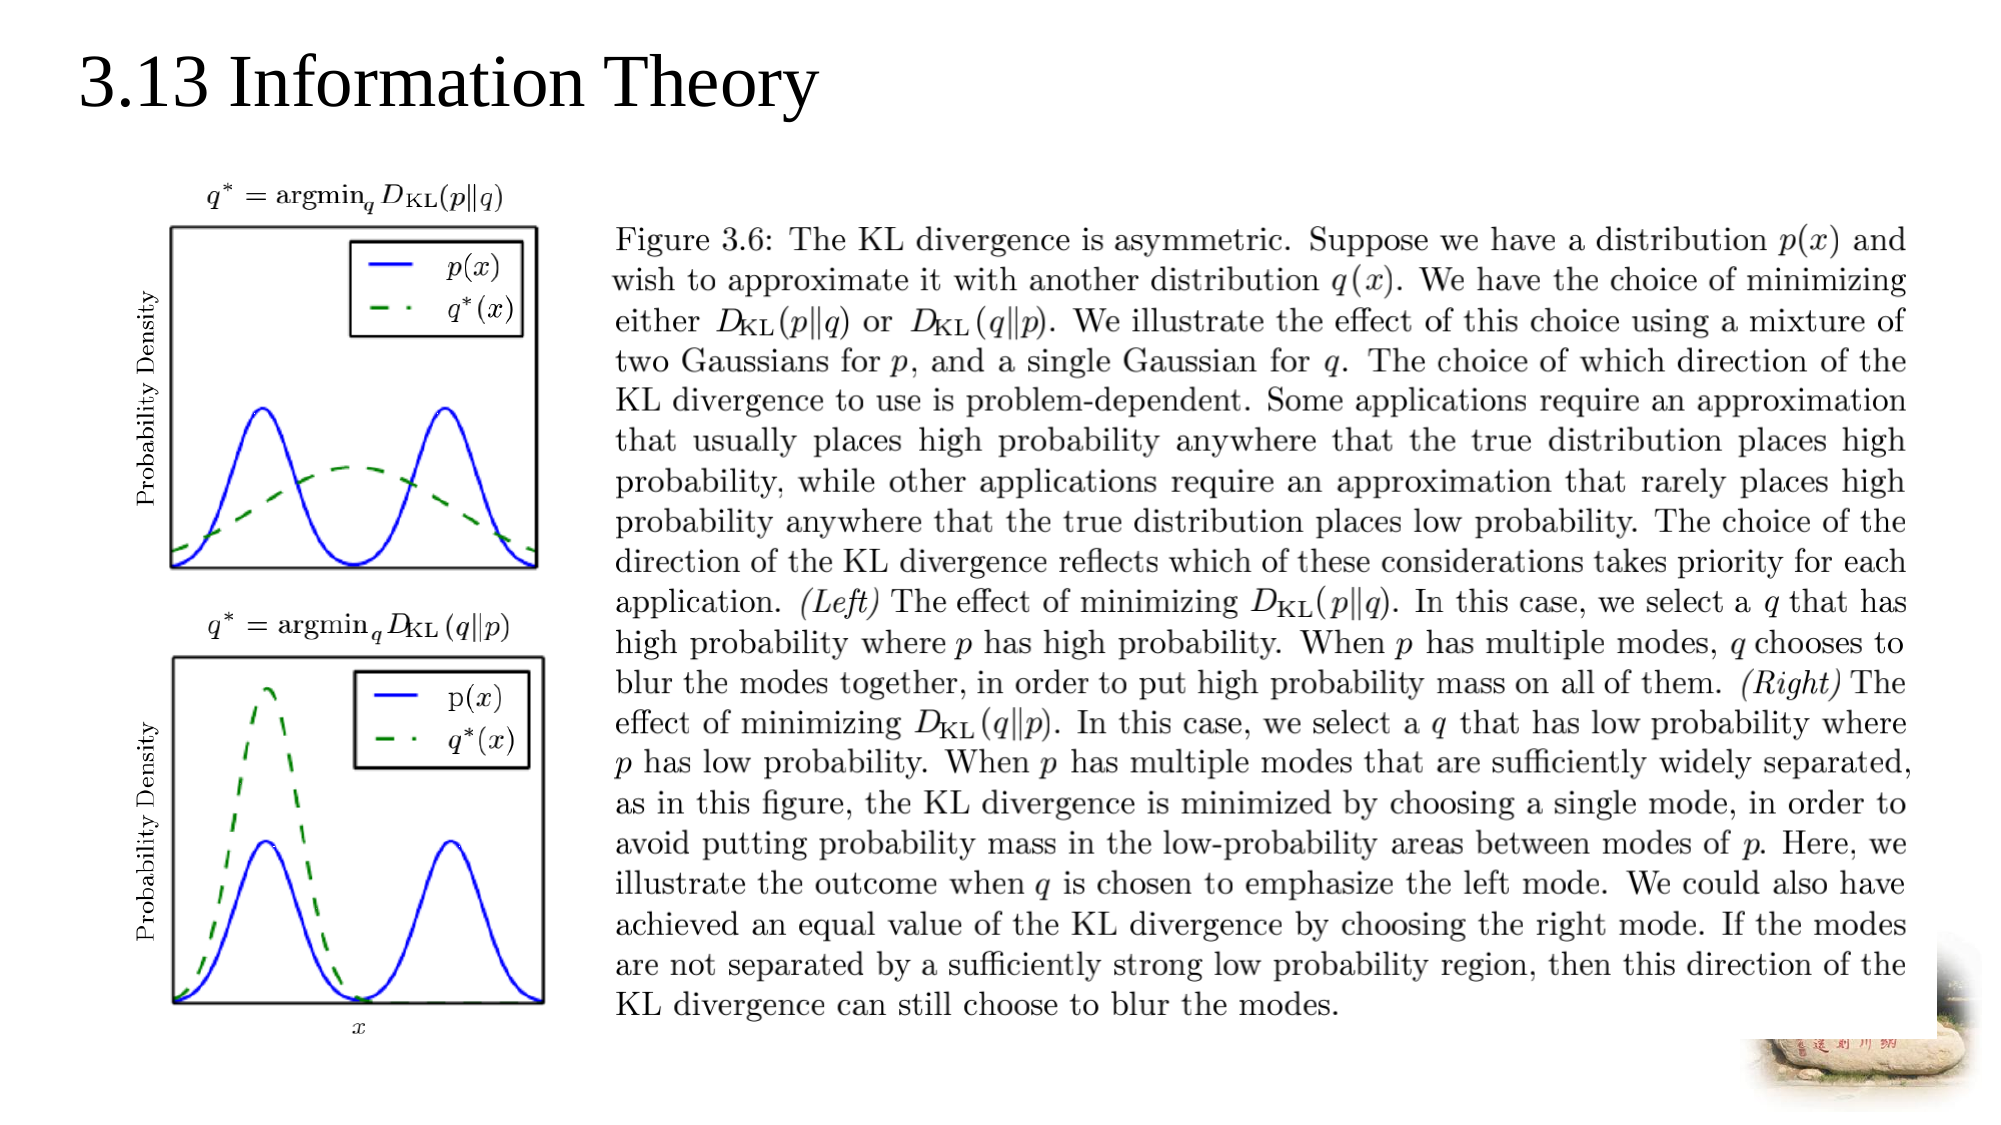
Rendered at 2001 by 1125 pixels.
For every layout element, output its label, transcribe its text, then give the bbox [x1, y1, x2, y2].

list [592, 195, 1937, 1039]
picture [63, 153, 640, 1053]
title 3.13 Information Theory [63, 21, 1936, 142]
picture [1740, 927, 1985, 1112]
